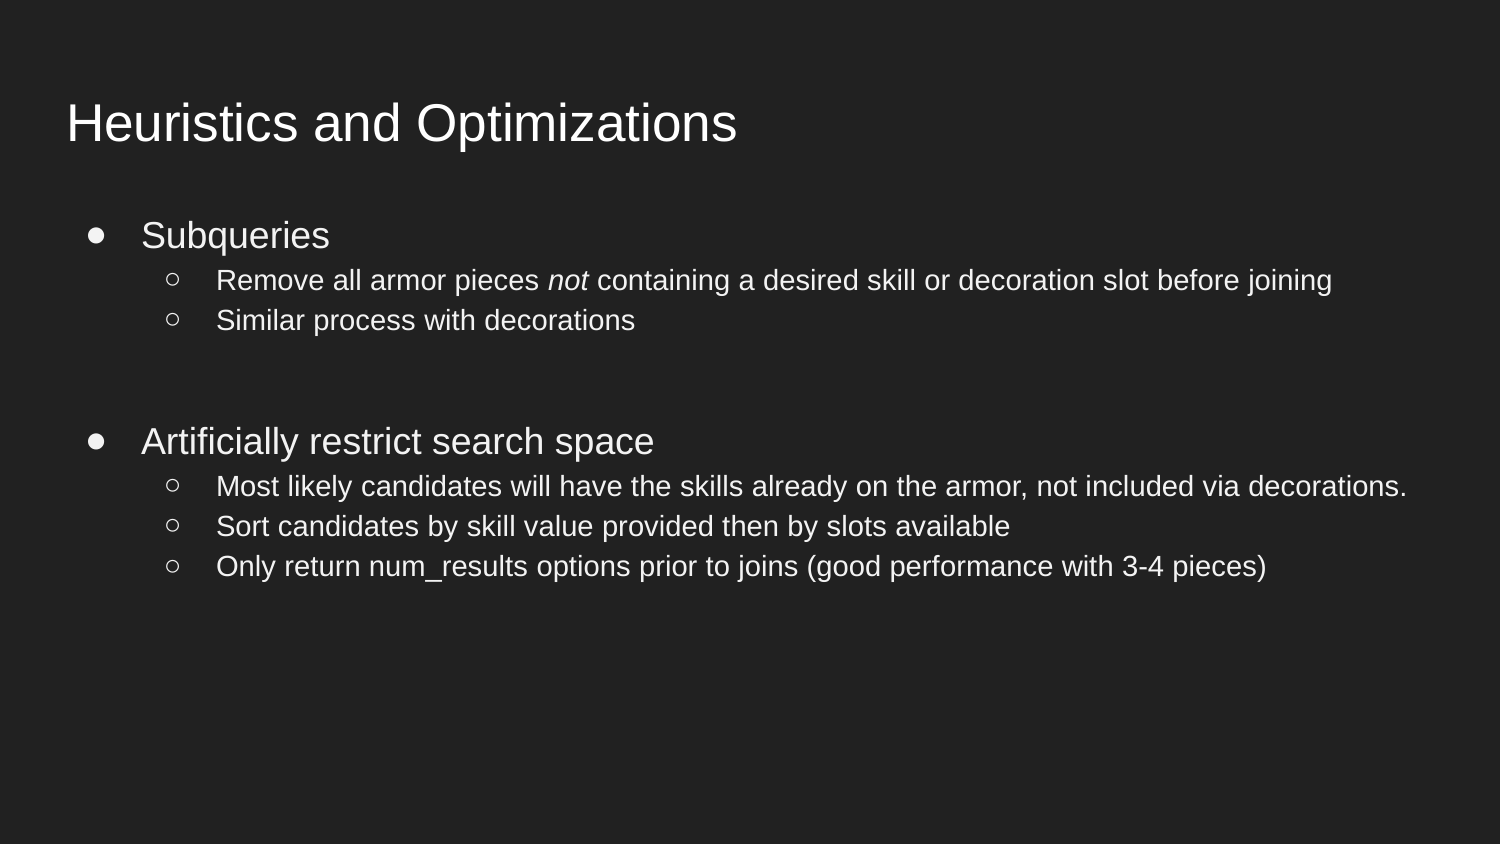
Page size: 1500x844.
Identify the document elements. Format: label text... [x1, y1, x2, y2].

list Subqueries Remove all armor pieces not containing a desired skill or decoration slot before joining Similar process with decorations [51, 189, 1449, 395]
title Heuristics and Optimizations [51, 72, 1449, 167]
text_box Artificially restrict search space Most likely candidates will have the skills already on the armor, not included via decorations. Sort candidates by skill value provided then by slots available Only return num_results options prior to joins (good performance with 3-4 pieces) [51, 395, 1449, 598]
